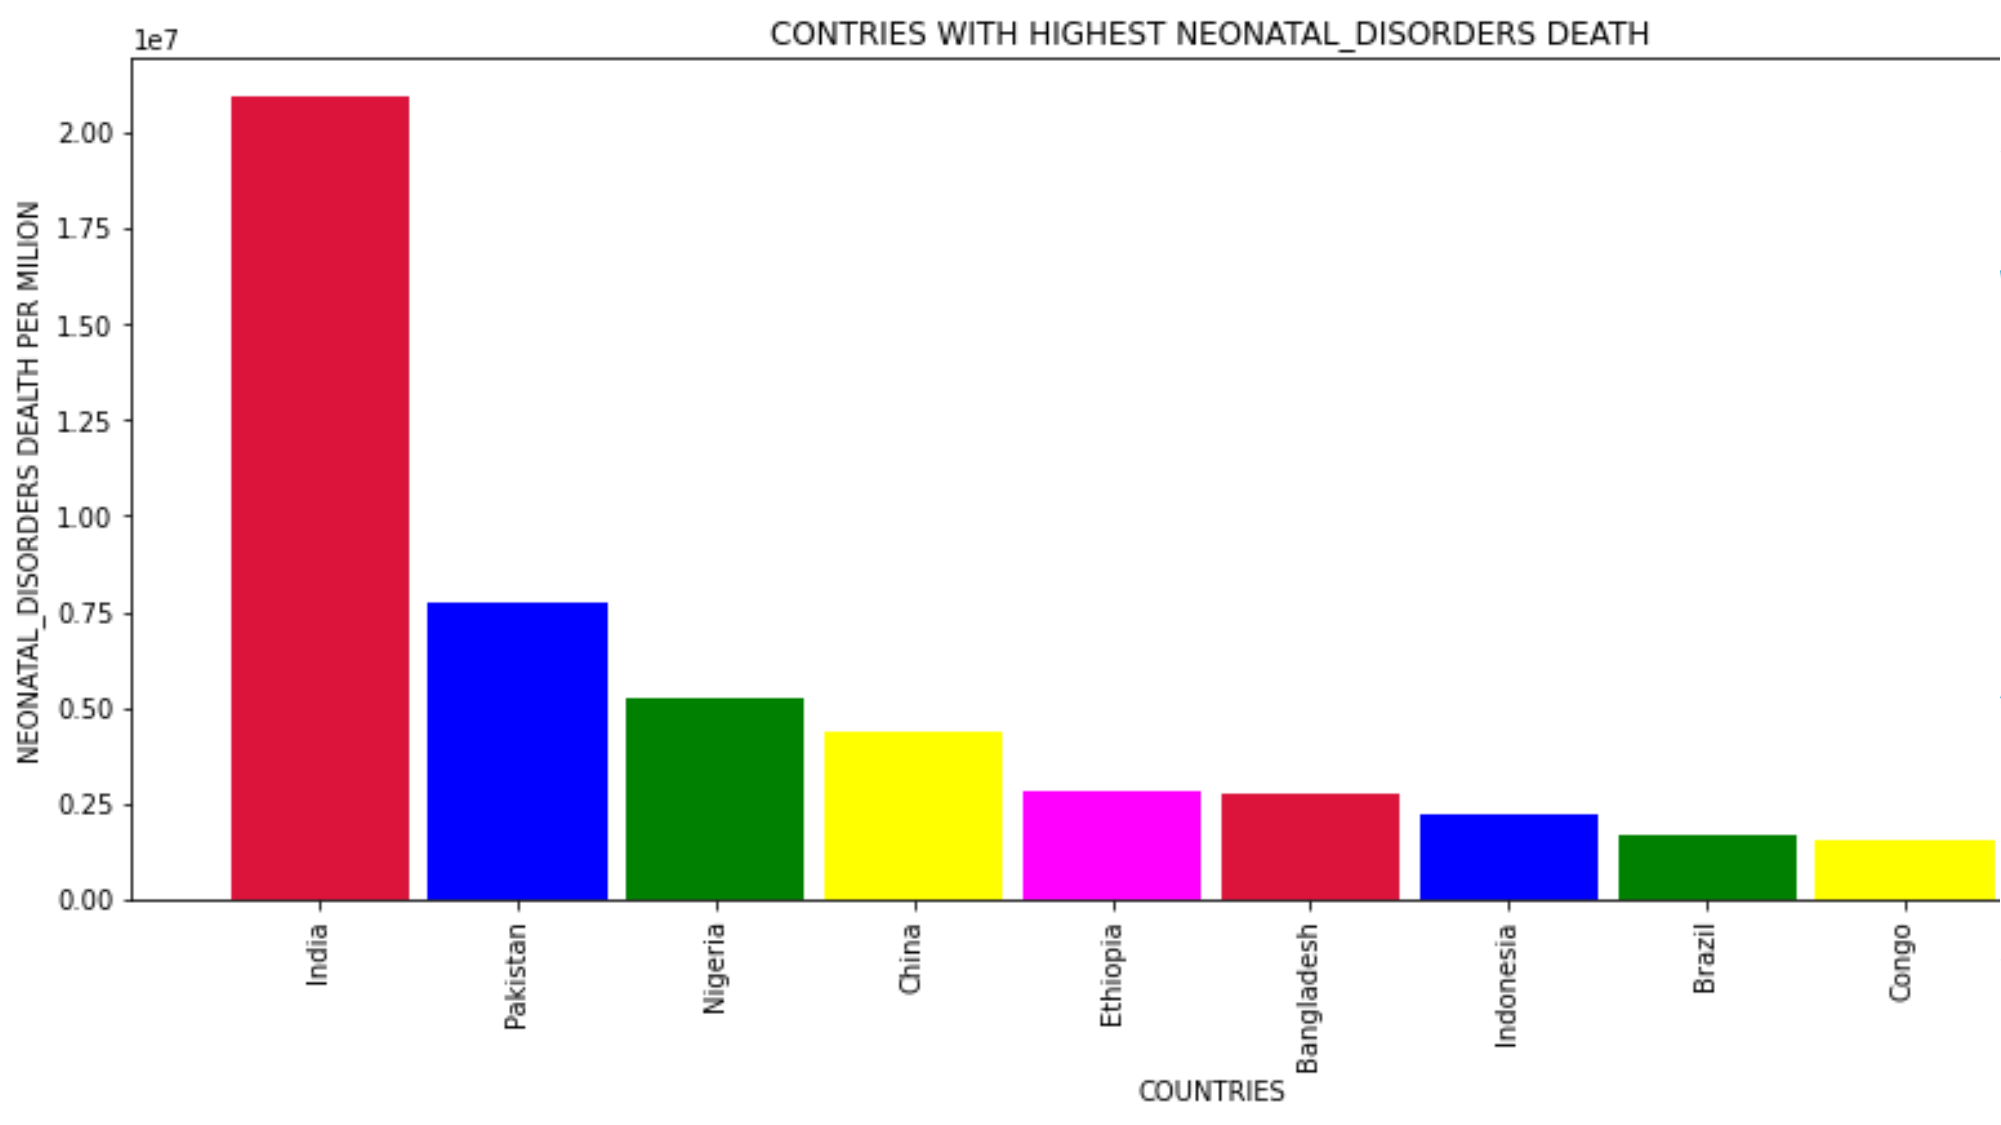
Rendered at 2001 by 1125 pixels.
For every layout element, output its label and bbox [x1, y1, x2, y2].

list [0, 0, 2000, 1125]
